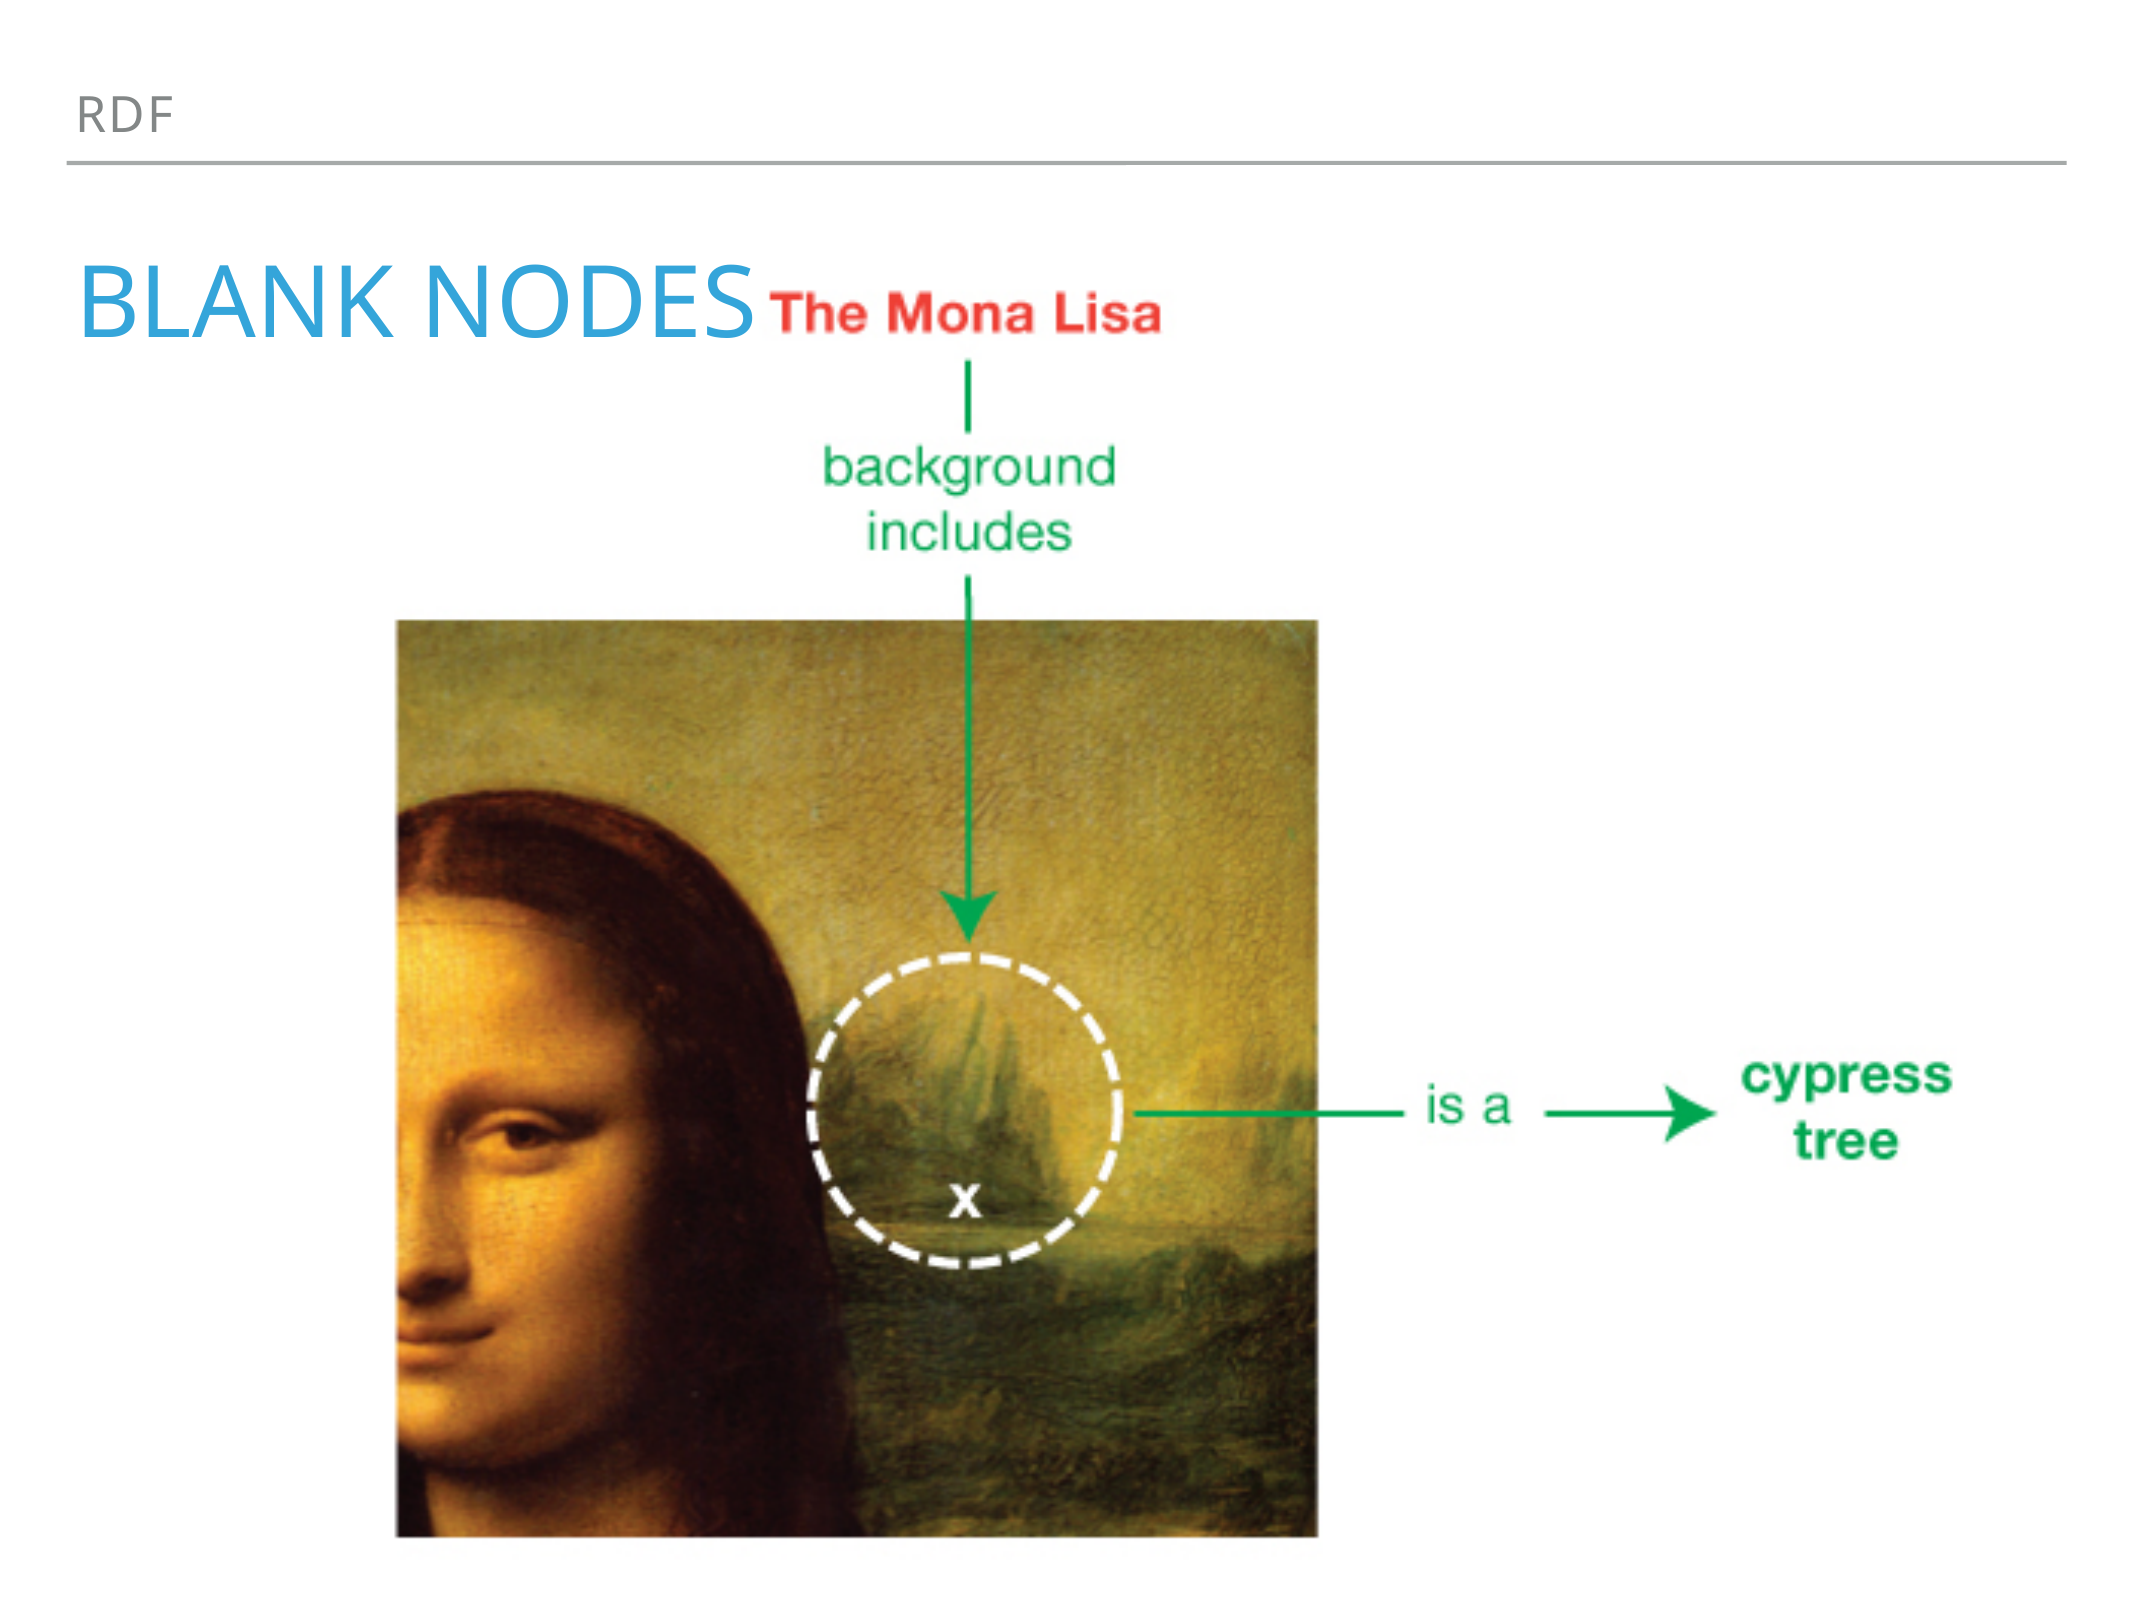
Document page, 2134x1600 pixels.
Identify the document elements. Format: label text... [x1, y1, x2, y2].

title BLANK NODES [66, 251, 250, 372]
list RDF [66, 74, 1901, 151]
picture [250, 170, 2085, 1600]
